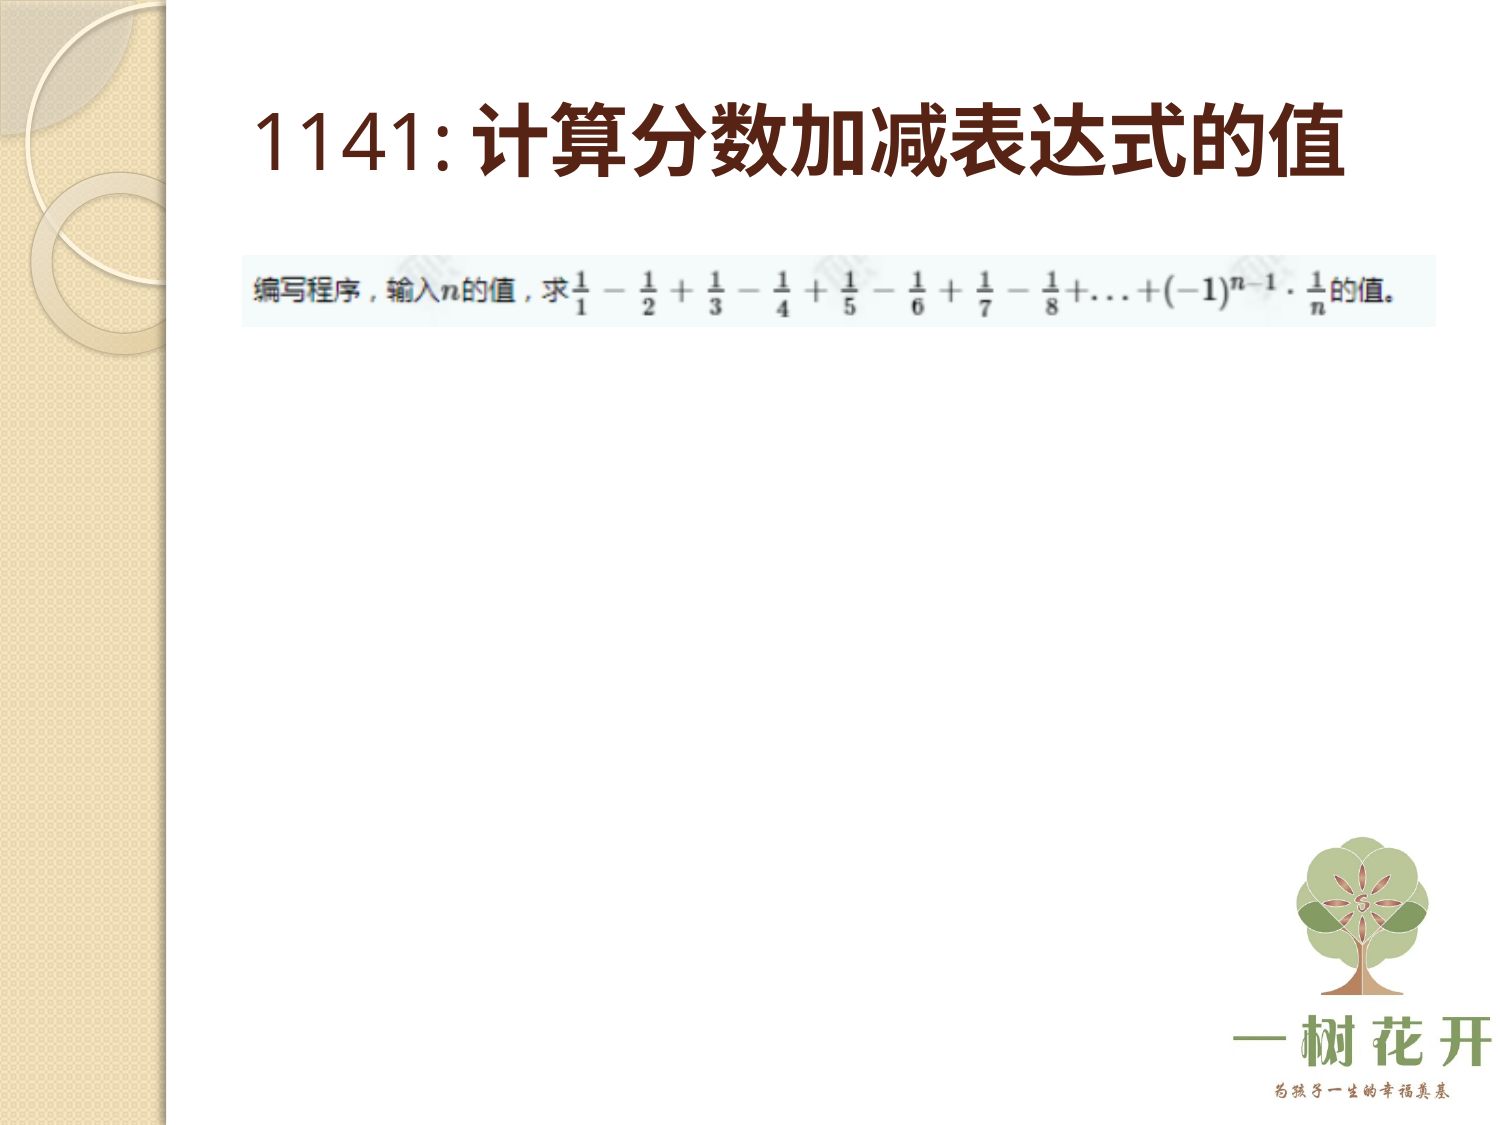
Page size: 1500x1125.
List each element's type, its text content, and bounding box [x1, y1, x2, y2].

title 1141:计算分数加减表达式的值 [235, 45, 1466, 233]
picture [241, 255, 1436, 327]
picture [1223, 826, 1500, 1125]
